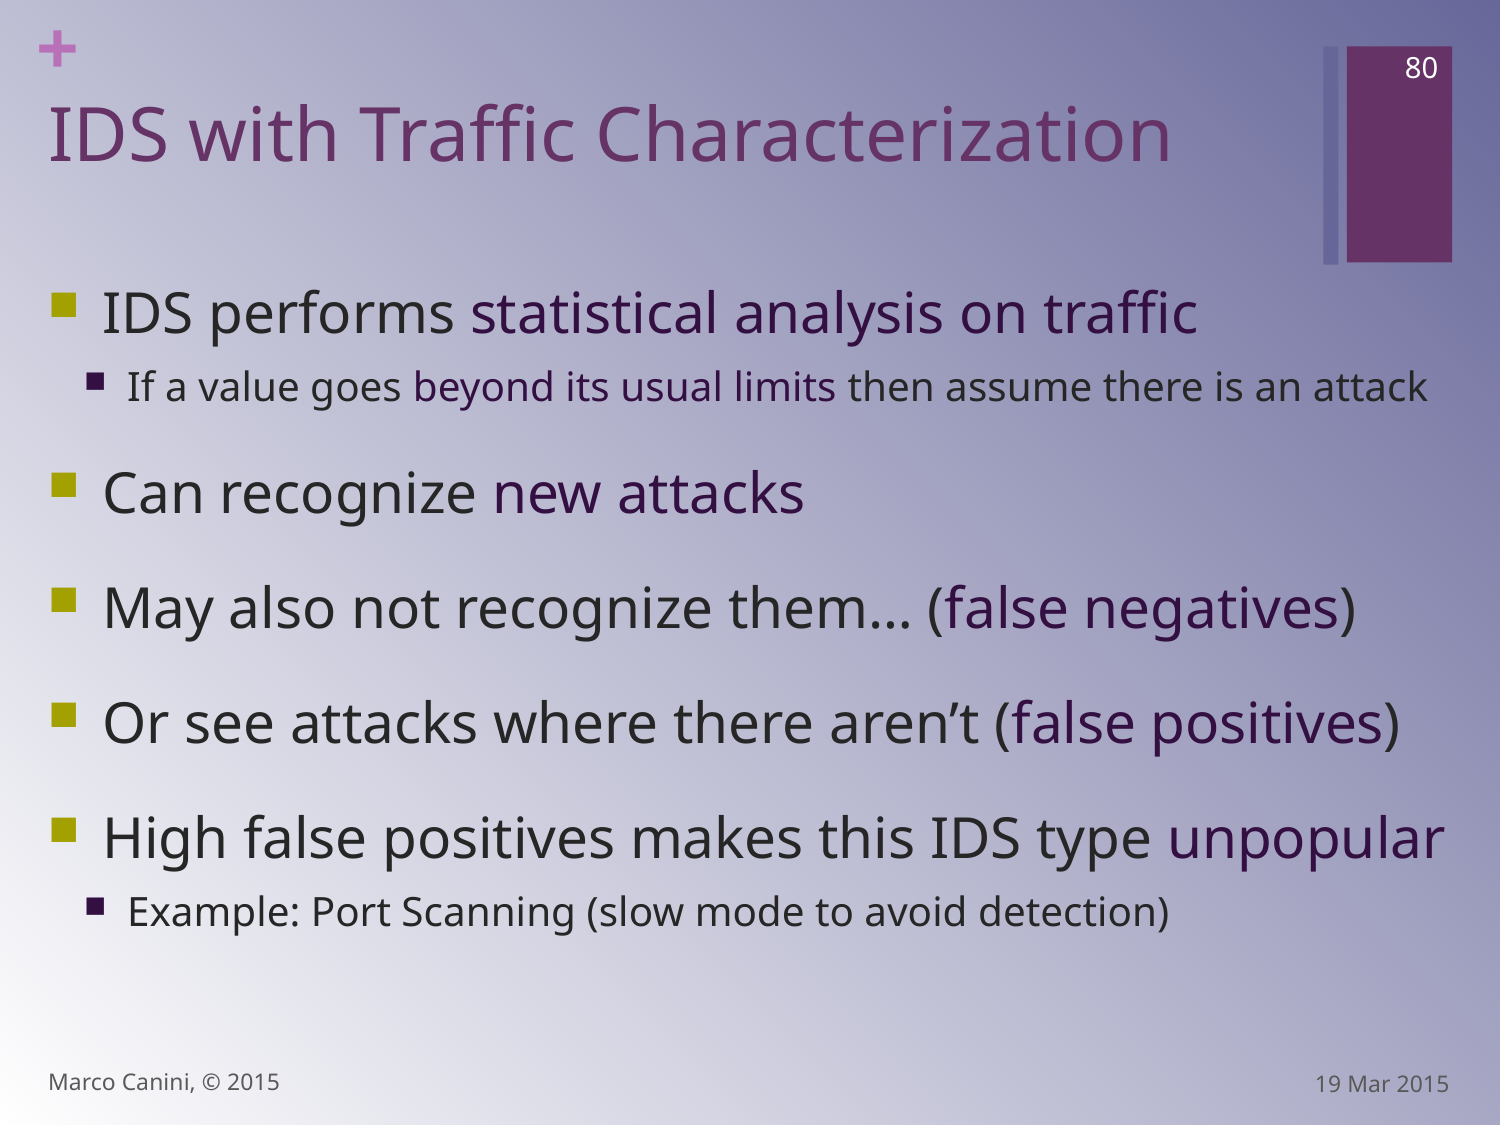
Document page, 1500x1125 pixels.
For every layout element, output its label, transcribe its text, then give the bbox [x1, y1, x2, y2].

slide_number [1114, 1053, 1465, 1114]
footer Marco Canini, © 2015 [33, 1053, 1038, 1114]
title IDS with Traffic Characterization [33, 79, 1322, 262]
list IDS performs statistical analysis on traffic If a value goes beyond its usual limits then assume there is an attack Can recognize new attacks May also not recognize them… (false negatives) Or see attacks where there aren’t (false positives) High false positives makes this IDS type unpopular Example: Port Scanning (slow mode to avoid detection) [33, 262, 1465, 1054]
slide_number 80 [1362, 39, 1454, 100]
